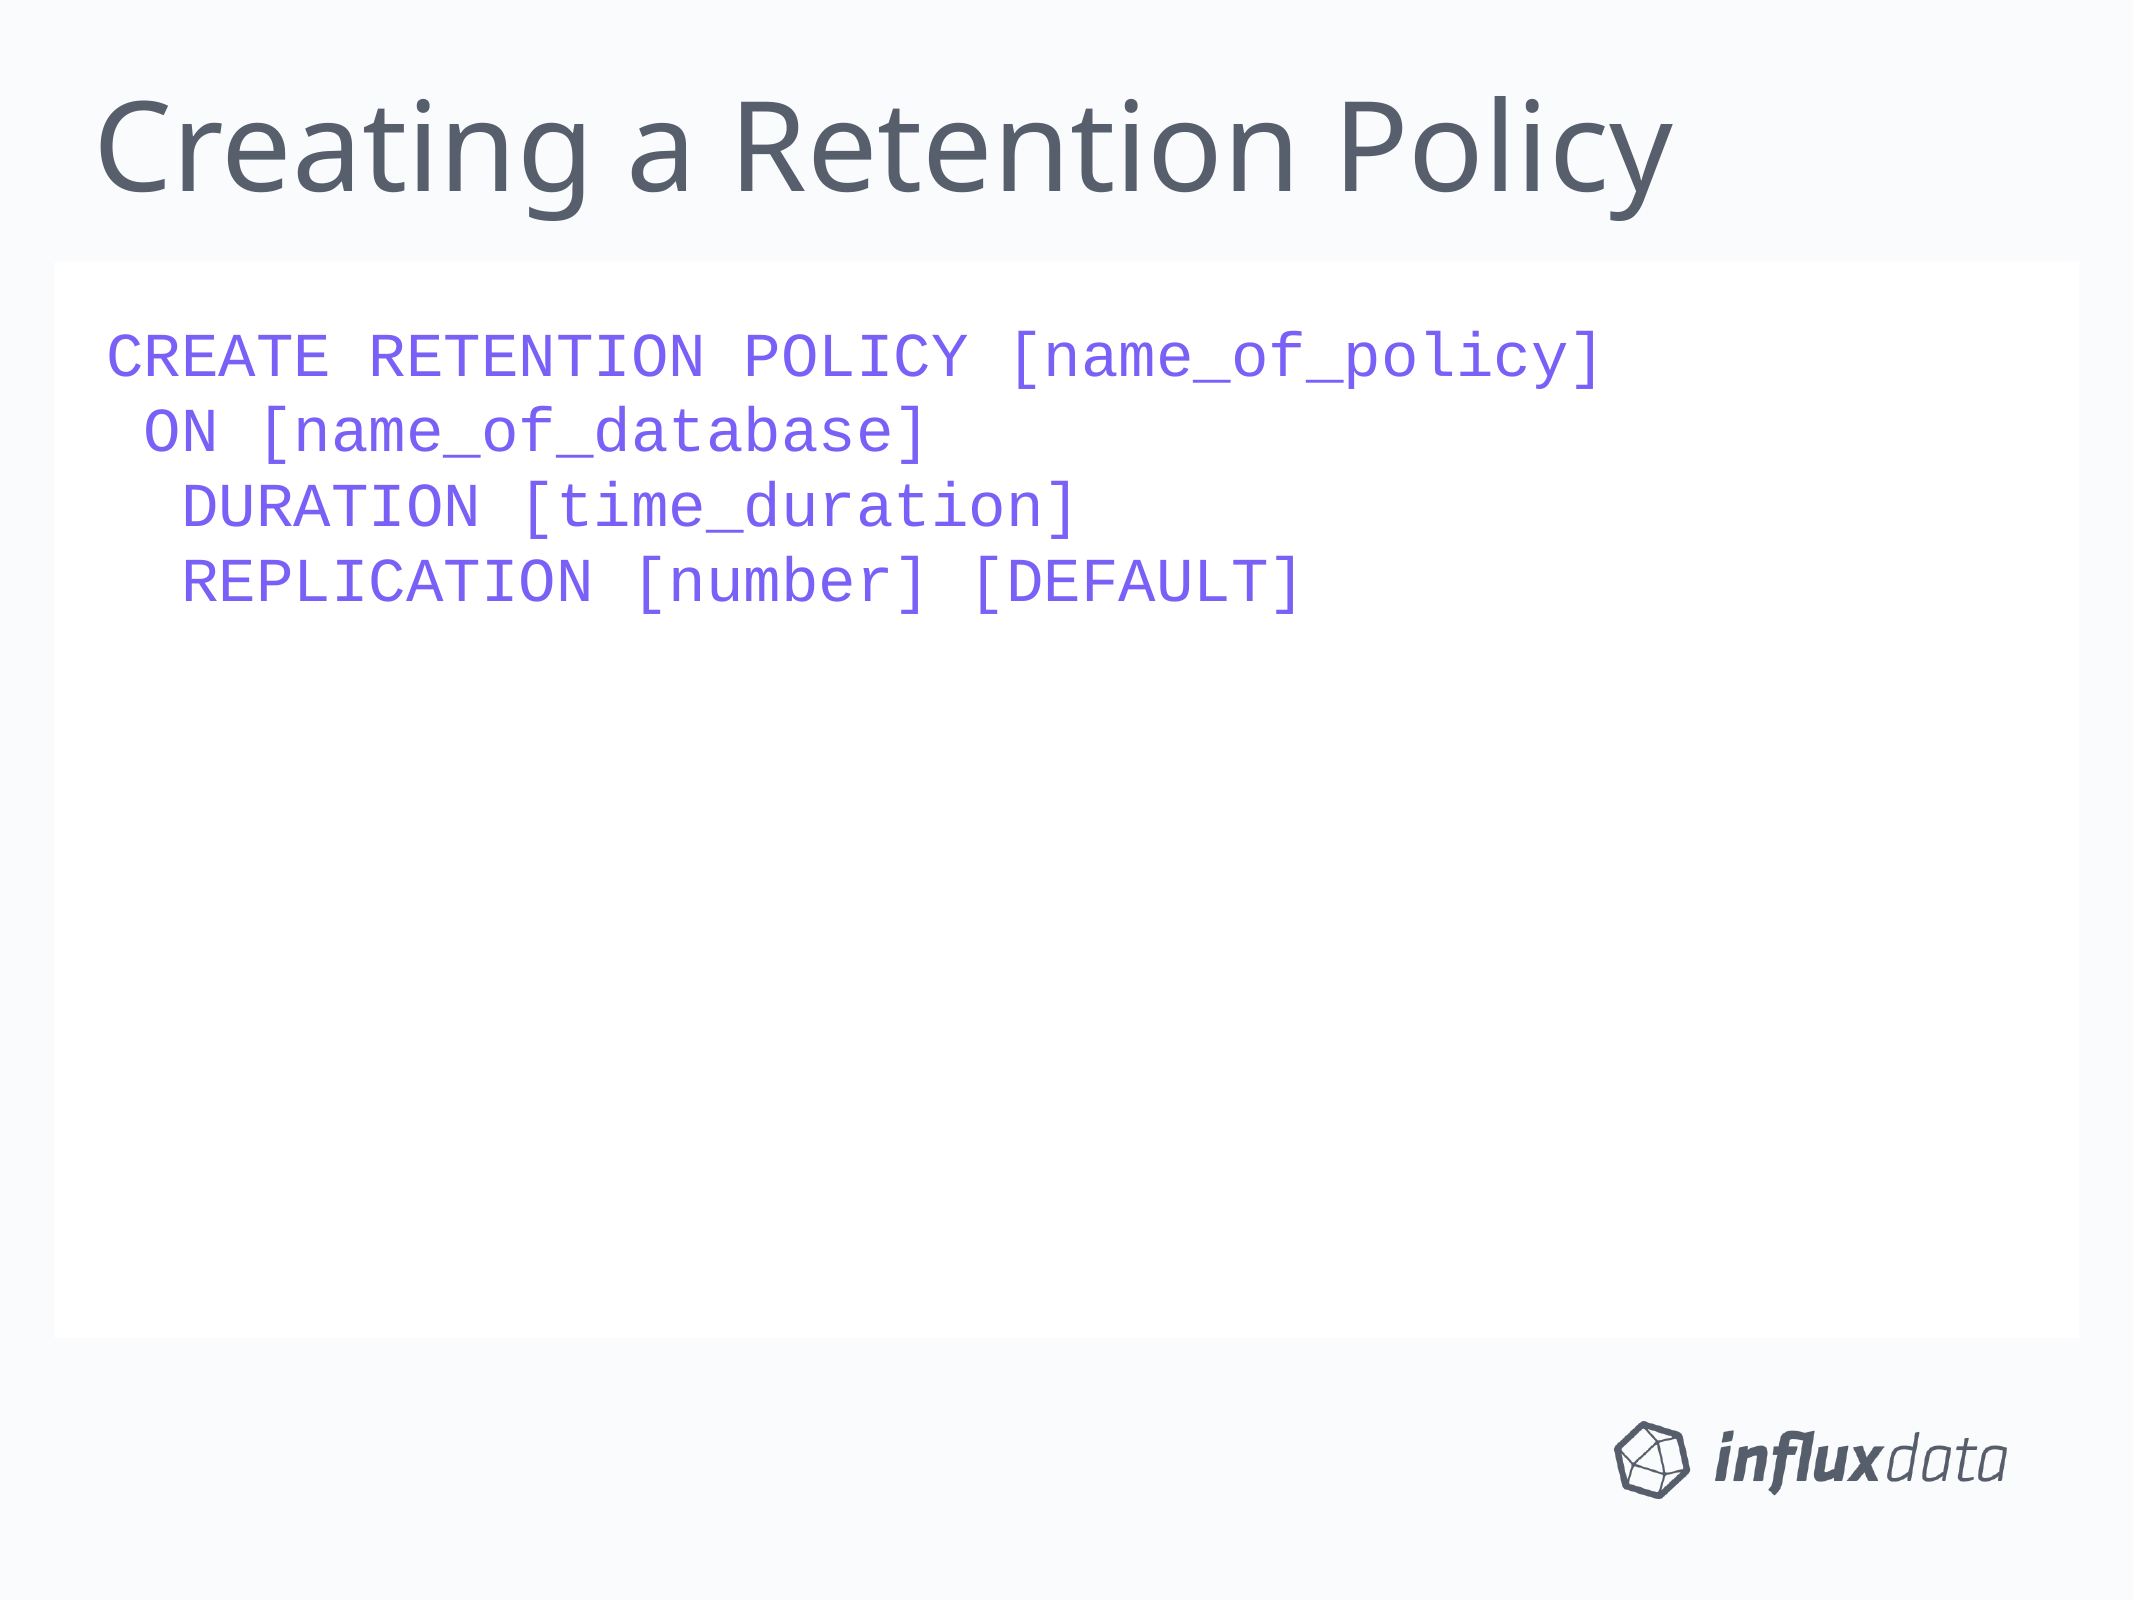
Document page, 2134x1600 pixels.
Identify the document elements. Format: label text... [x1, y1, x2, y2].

list Creating a Retention Policy [84, 49, 2134, 226]
picture [1613, 1421, 2007, 1499]
list CREATE RETENTION POLICY [name_of_policy] ON [name_of_database] DURATION [time_duration] REPLICATION [number] [DEFAULT] [53, 261, 2080, 1339]
